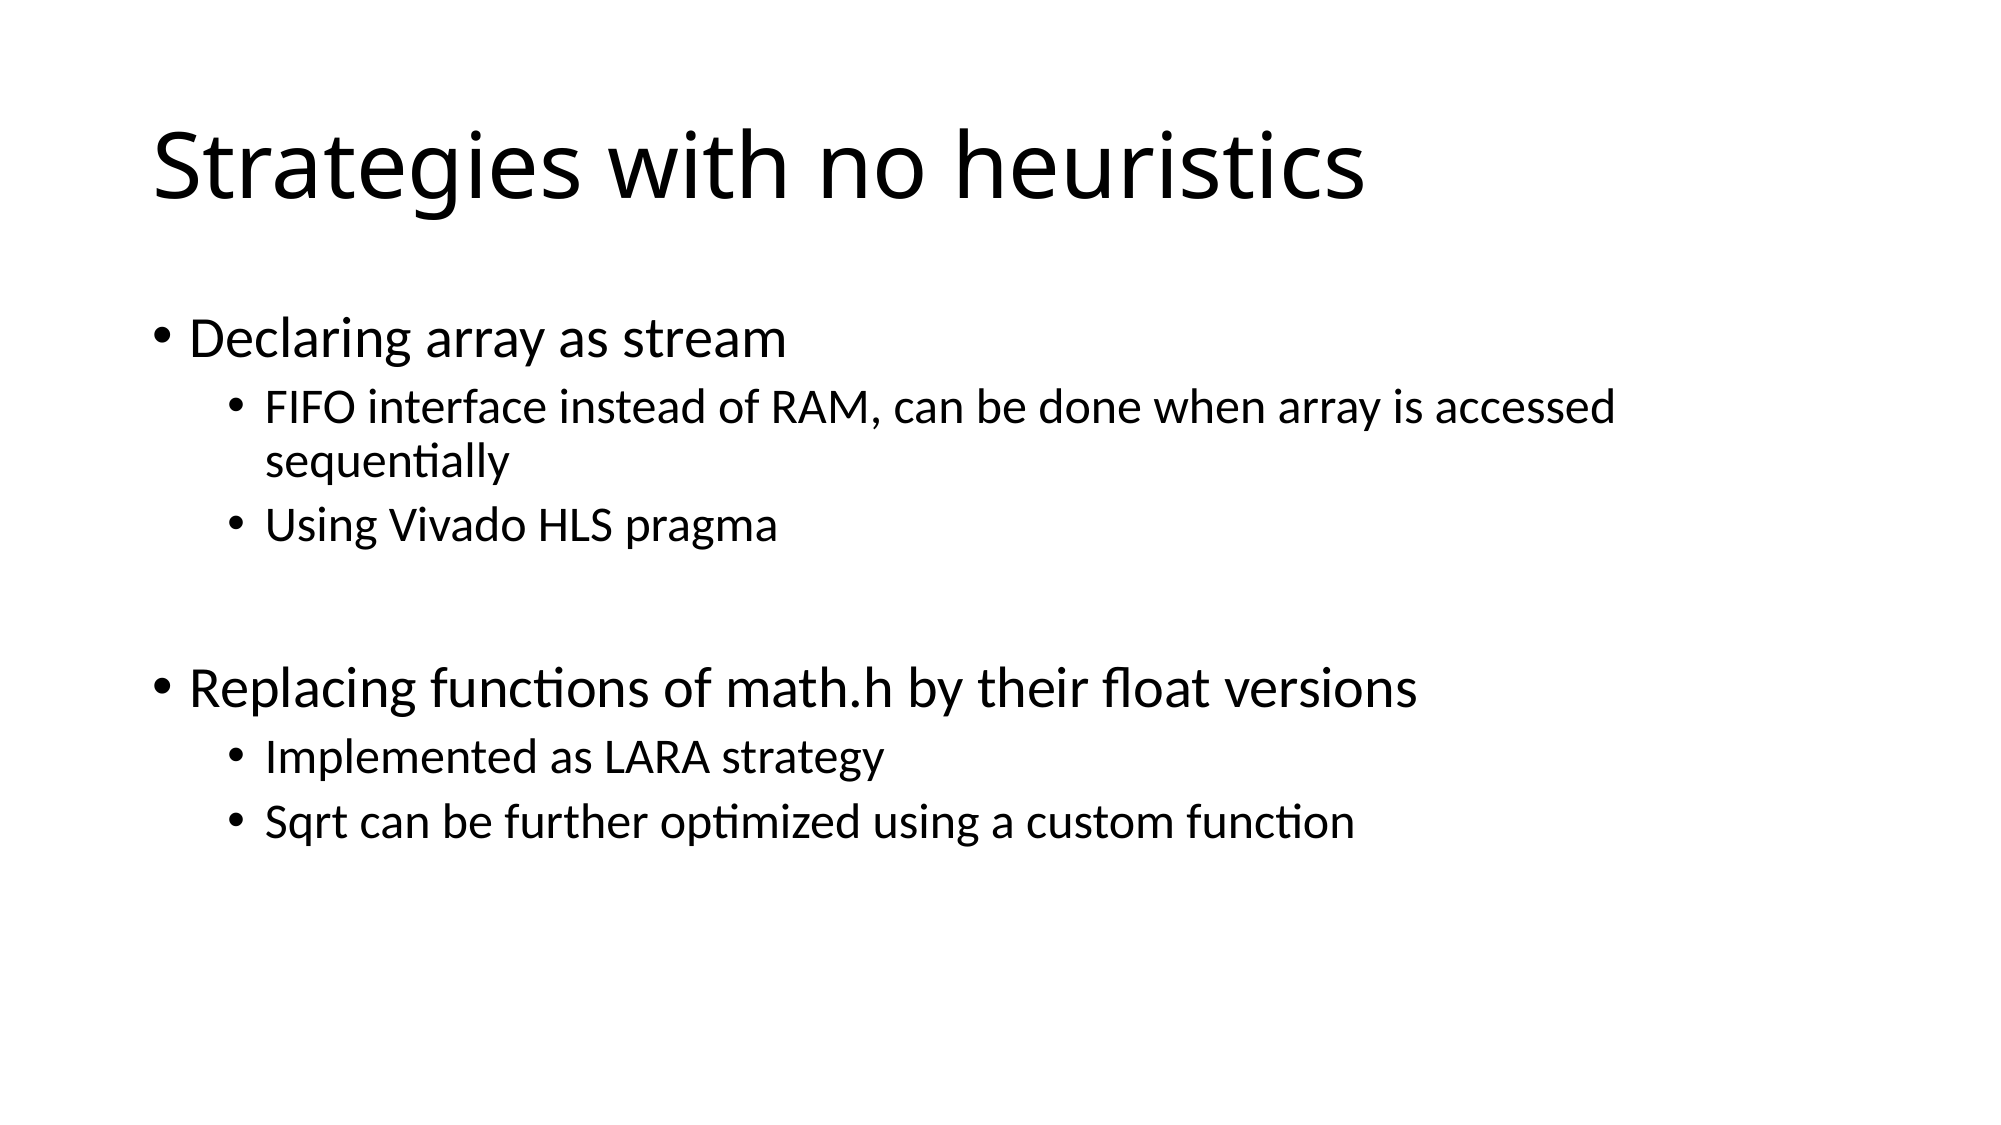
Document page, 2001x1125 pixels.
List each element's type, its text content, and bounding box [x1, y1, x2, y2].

list Declaring array as stream FIFO interface instead of RAM, can be done when array is accessed sequentially Using Vivado HLS pragma Replacing functions of math.h by their float versions Implemented as LARA strategy Sqrt can be further optimized using a custom function [137, 299, 1863, 1014]
title Strategies with no heuristics [137, 59, 1863, 278]
